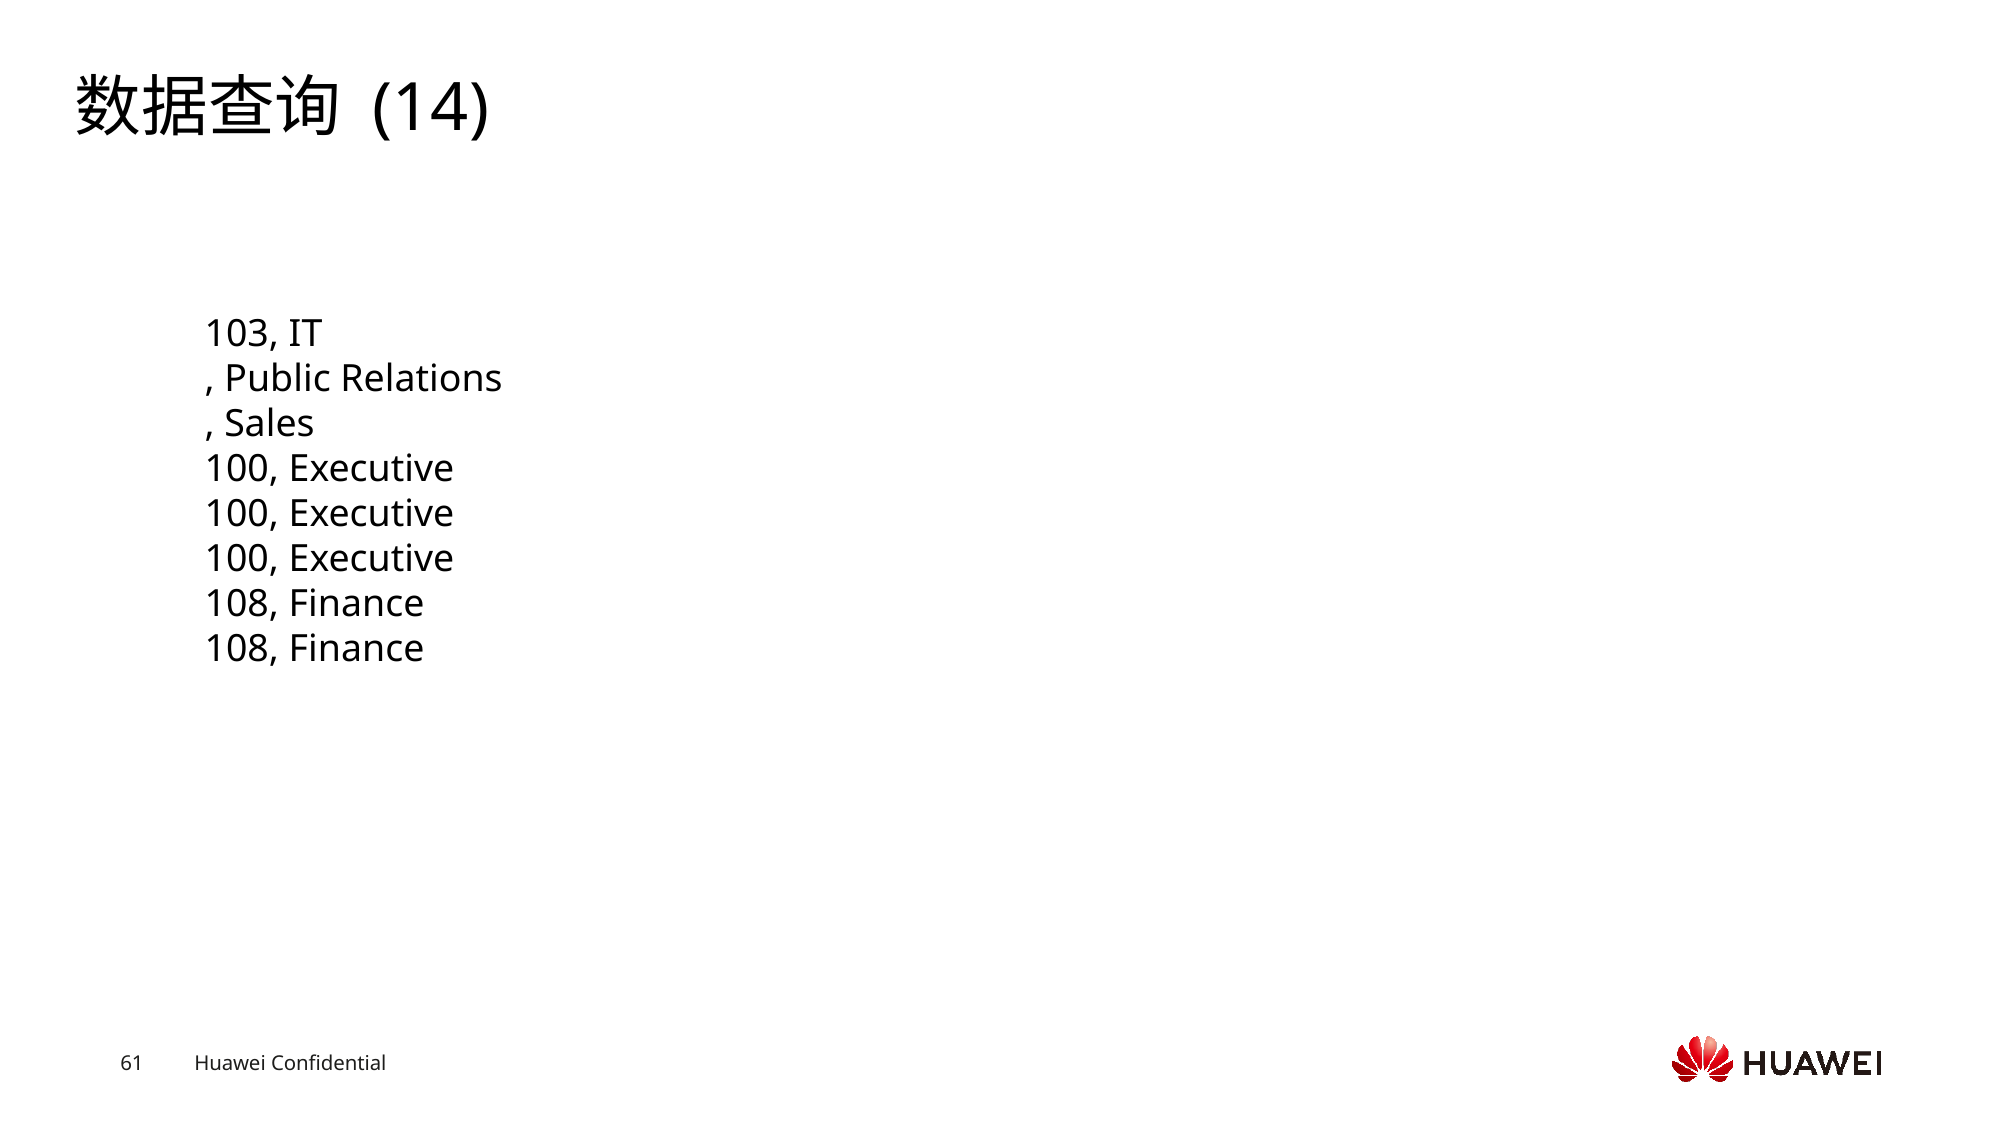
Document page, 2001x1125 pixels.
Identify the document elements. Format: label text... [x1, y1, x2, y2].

title 数据查询 (14) [74, 73, 1928, 238]
text_box 103, IT , Public Relations , Sales 100, Executive 100, Executive 100, Executive 108, Finance 108, Finance [189, 246, 1764, 722]
picture [1672, 1036, 1881, 1082]
